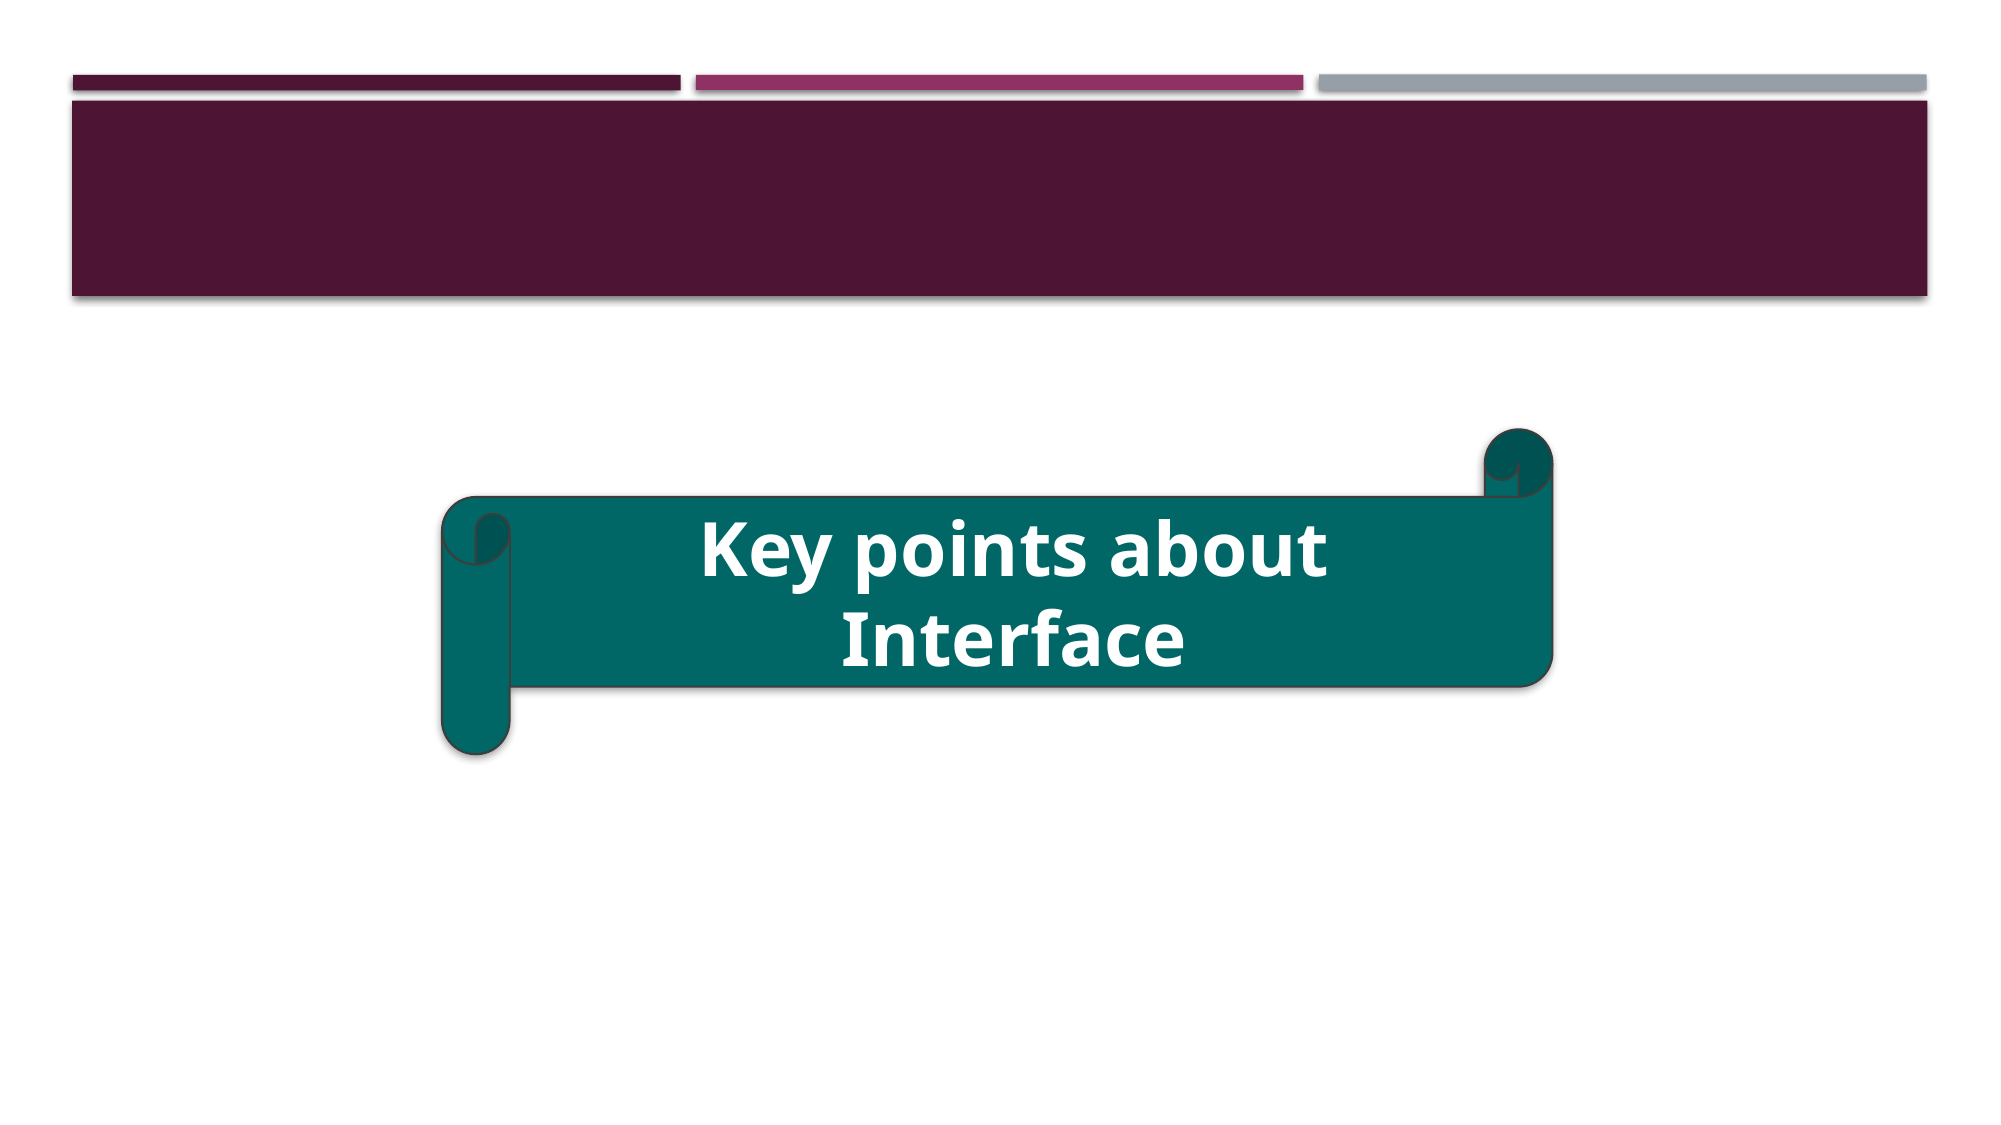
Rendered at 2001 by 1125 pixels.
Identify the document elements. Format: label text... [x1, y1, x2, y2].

text_box Key points about Interface [441, 429, 1553, 755]
